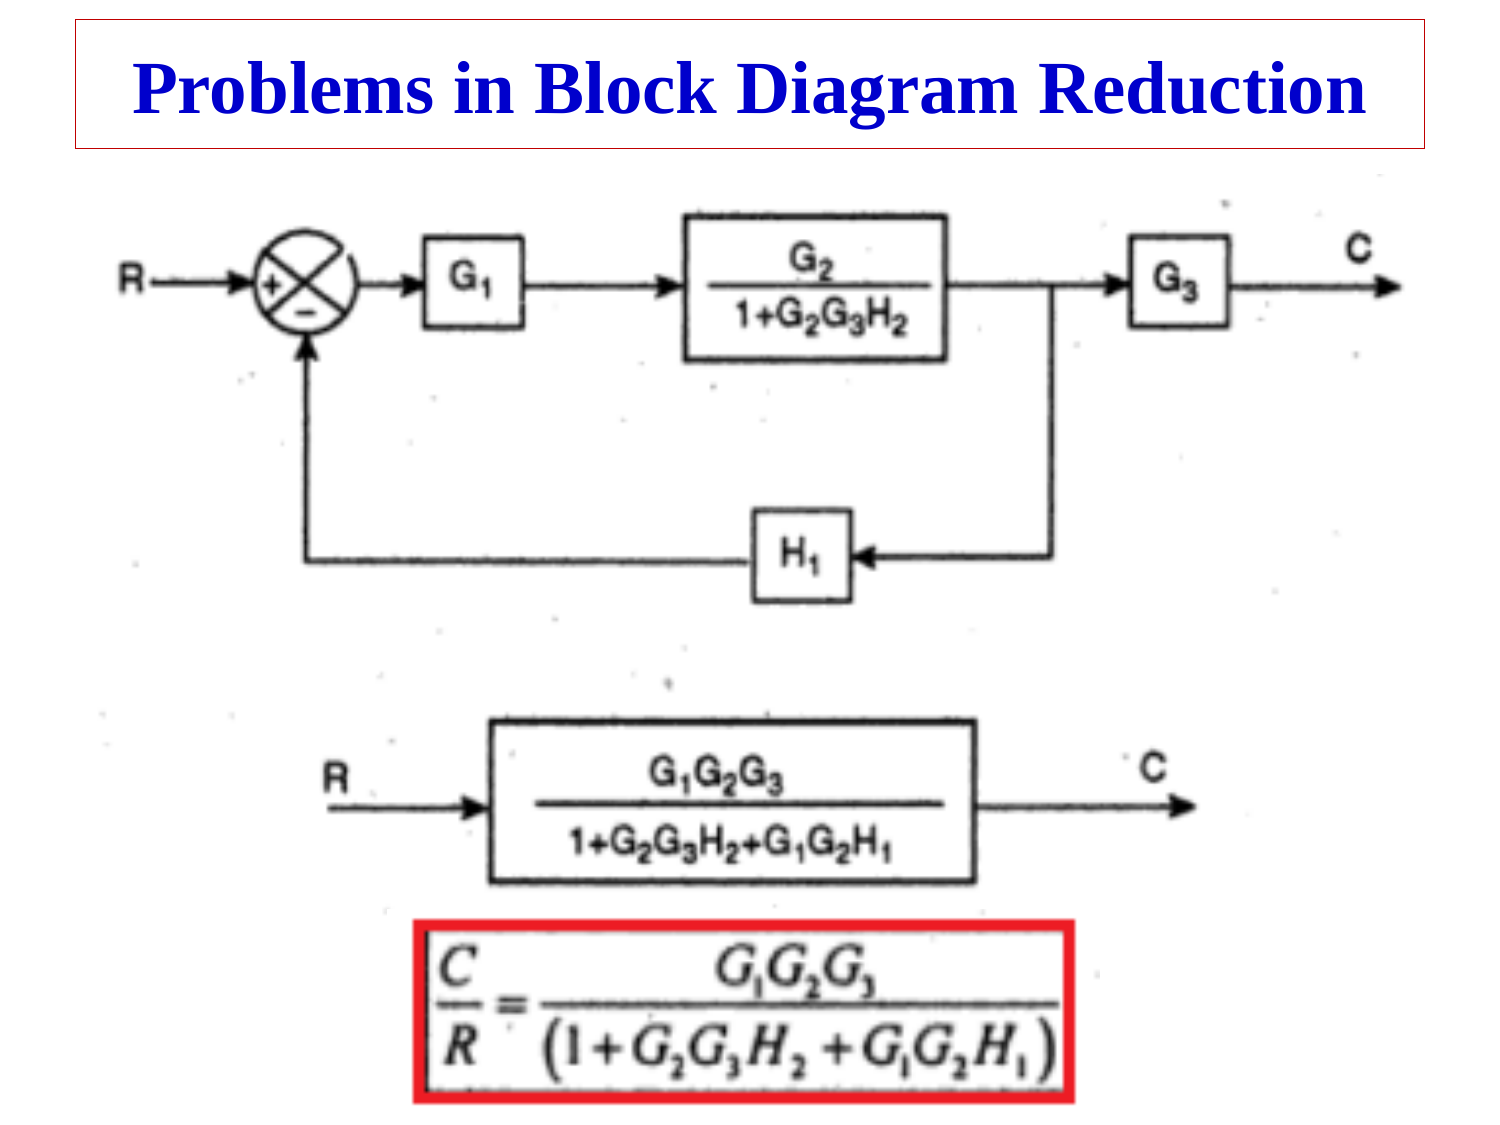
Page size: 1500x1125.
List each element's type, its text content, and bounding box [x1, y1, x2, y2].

picture [87, 174, 1426, 1125]
title Problems in Block Diagram Reduction [75, 19, 1425, 149]
